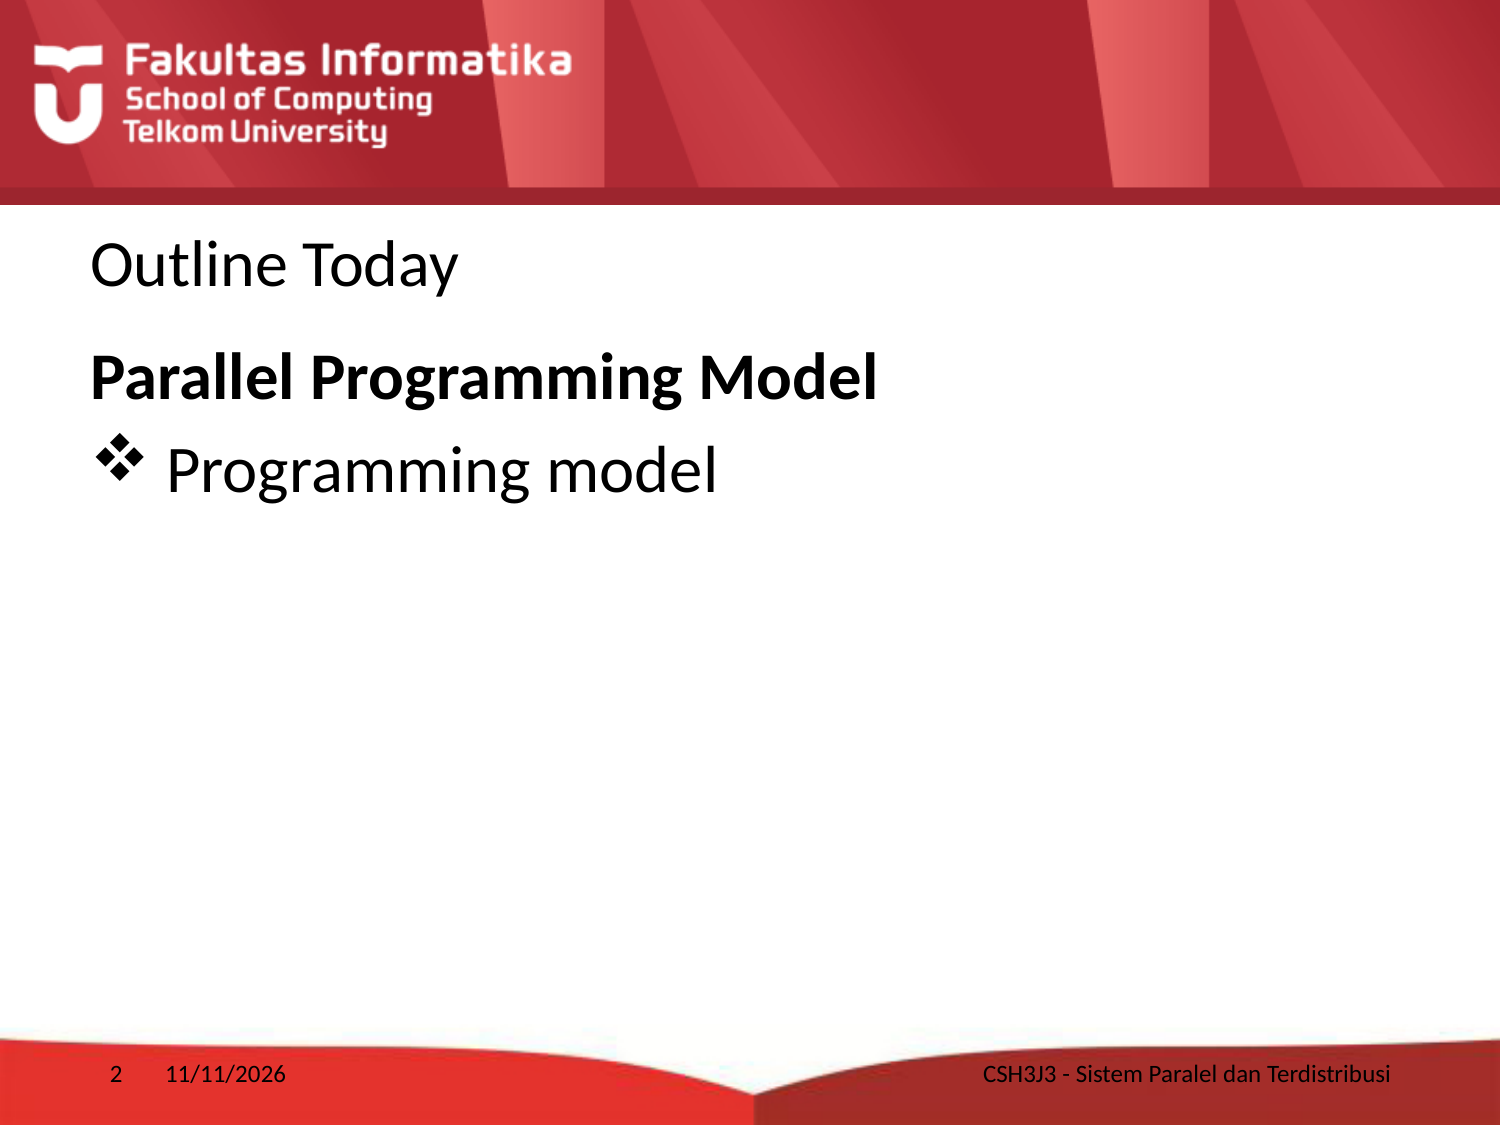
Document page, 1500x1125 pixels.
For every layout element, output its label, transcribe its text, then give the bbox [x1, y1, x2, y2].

title Outline Today [75, 212, 1425, 308]
slide_number 2 [75, 1042, 138, 1103]
picture [0, 0, 1500, 205]
footer CSH3J3 - Sistem Paralel dan Terdistribusi [950, 1042, 1425, 1103]
list Parallel Programming Model Programming model [75, 324, 1425, 1005]
picture [0, 1024, 1500, 1125]
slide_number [150, 1042, 500, 1103]
